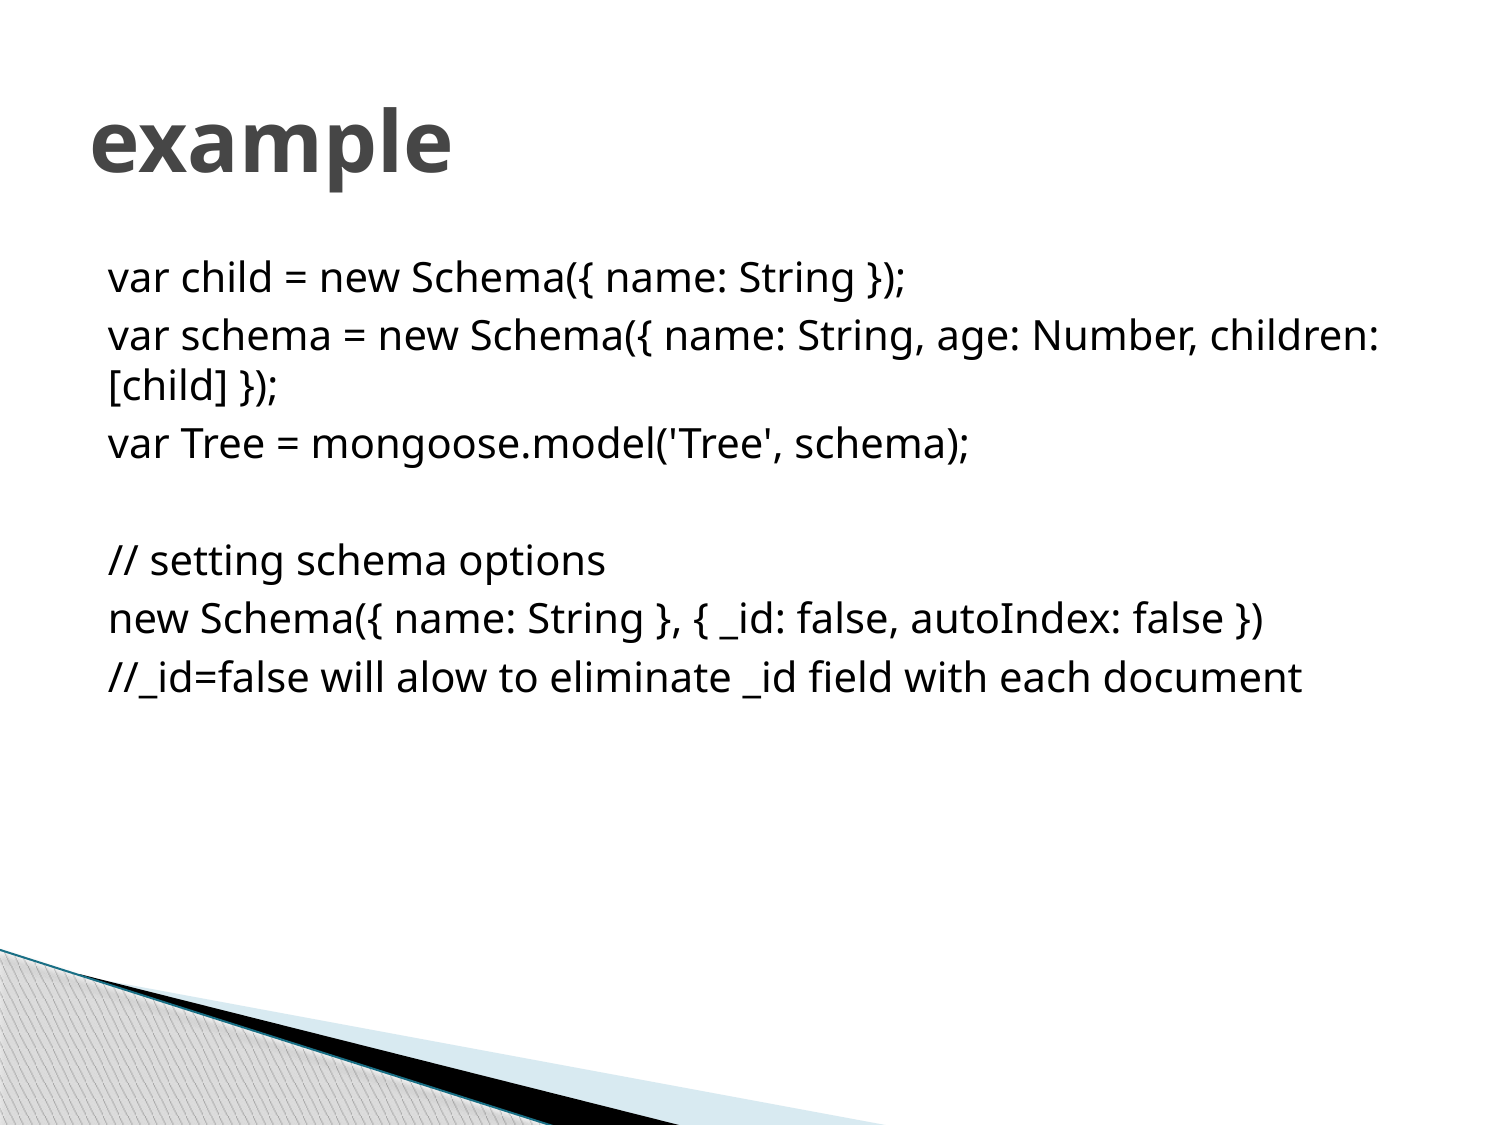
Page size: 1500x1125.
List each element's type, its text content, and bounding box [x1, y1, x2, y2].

list var child = new Schema({ name: String }); var schema = new Schema({ name: String, age: Number, children: [child] }); var Tree = mongoose.model('Tree', schema); // setting schema options new Schema({ name: String }, { _id: false, autoIndex: false }) //_id=false will alow to eliminate _id field with each document [75, 242, 1425, 986]
title example [75, 45, 1425, 233]
